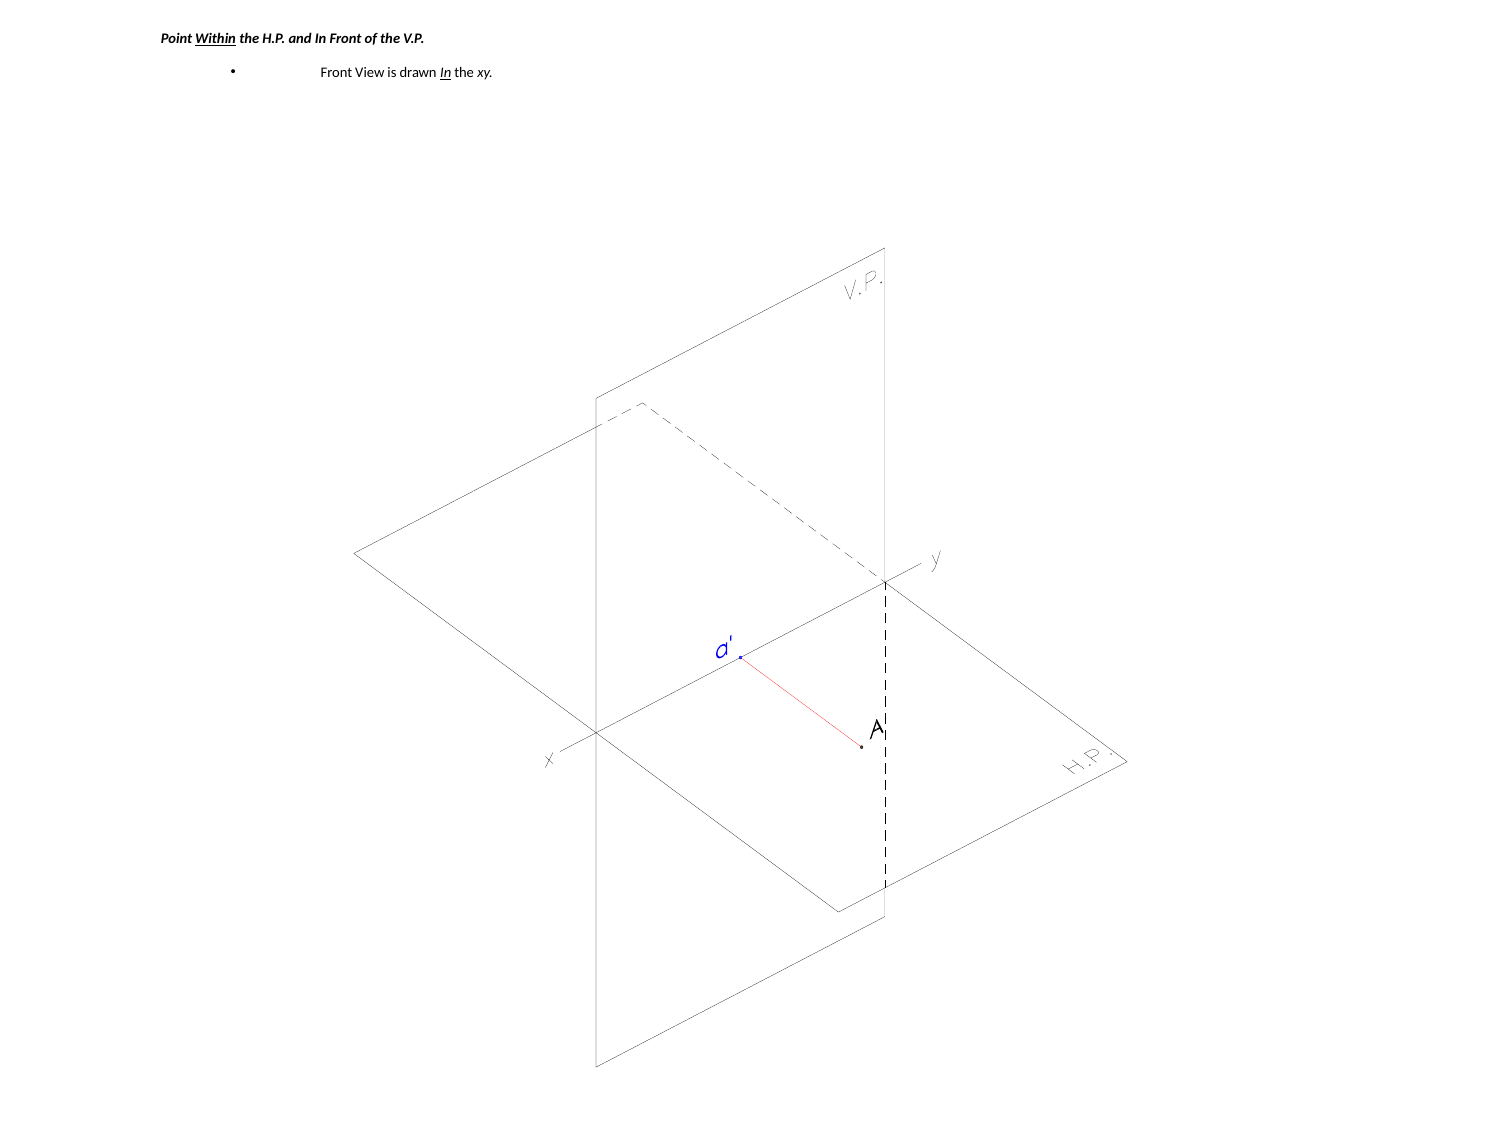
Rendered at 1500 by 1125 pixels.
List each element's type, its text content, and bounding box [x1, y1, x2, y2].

picture [205, 235, 1295, 1075]
list Point Within the H.P. and In Front of the V.P. Front View is drawn In the xy. [80, 24, 1431, 100]
